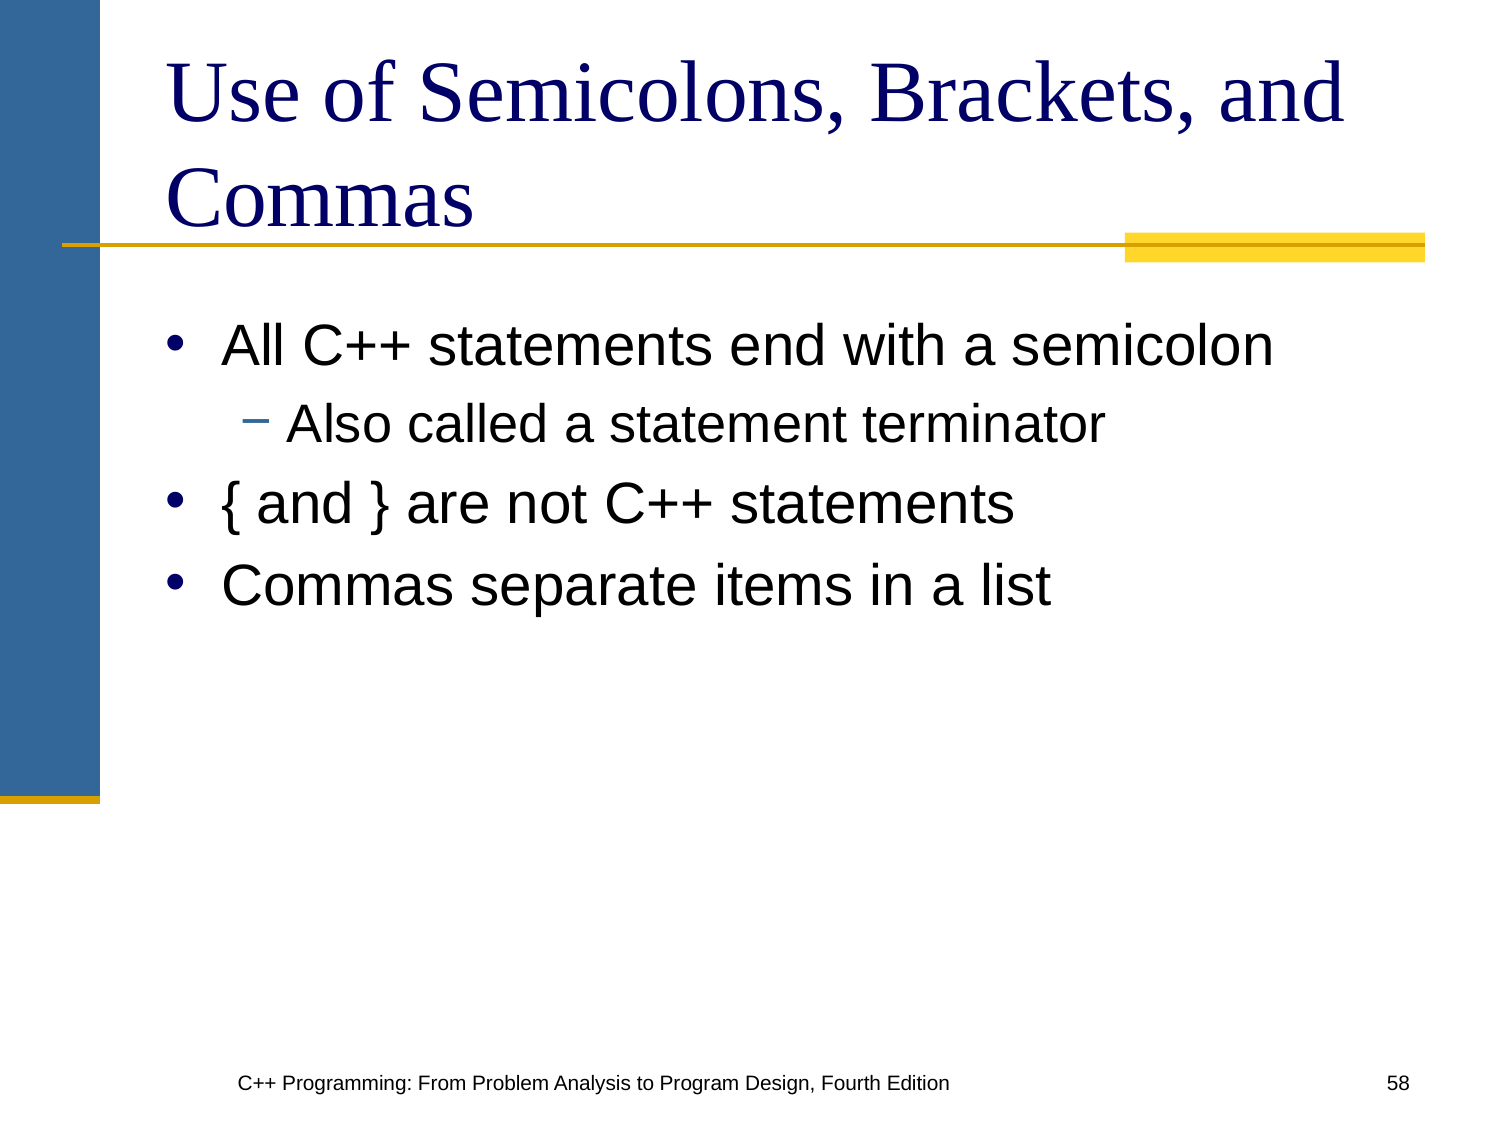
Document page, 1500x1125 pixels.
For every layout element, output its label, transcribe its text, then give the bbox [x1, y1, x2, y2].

text_box C++ Programming: From Problem Analysis to Program Design, Fourth Edition [149, 1062, 1038, 1100]
title Use of Semicolons, Brackets, and Commas [150, 45, 1425, 234]
list All C++ statements end with a semicolon Also called a statement terminator { and } are not C++ statements Commas separate items in a list [150, 299, 1425, 1006]
text_box ‹#› [1112, 1062, 1425, 1100]
